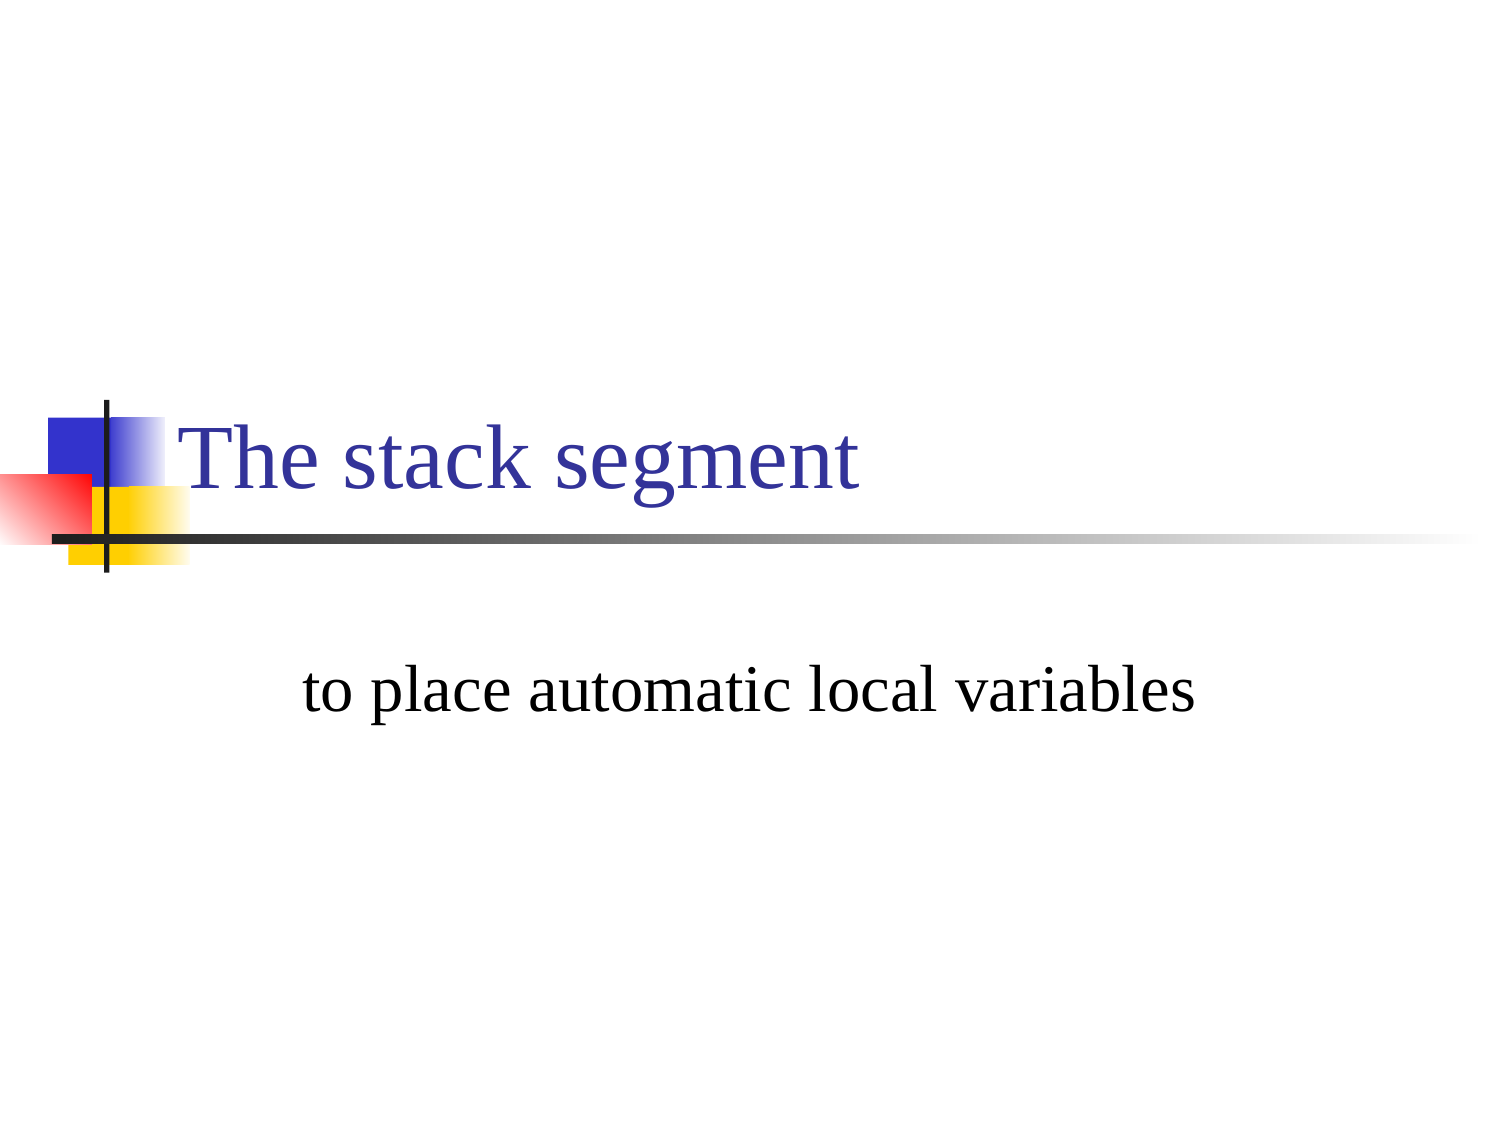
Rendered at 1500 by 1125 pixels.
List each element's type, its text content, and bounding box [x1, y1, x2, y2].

subtitle to place automatic local variables [225, 637, 1275, 925]
title The stack segment [162, 275, 1438, 515]
